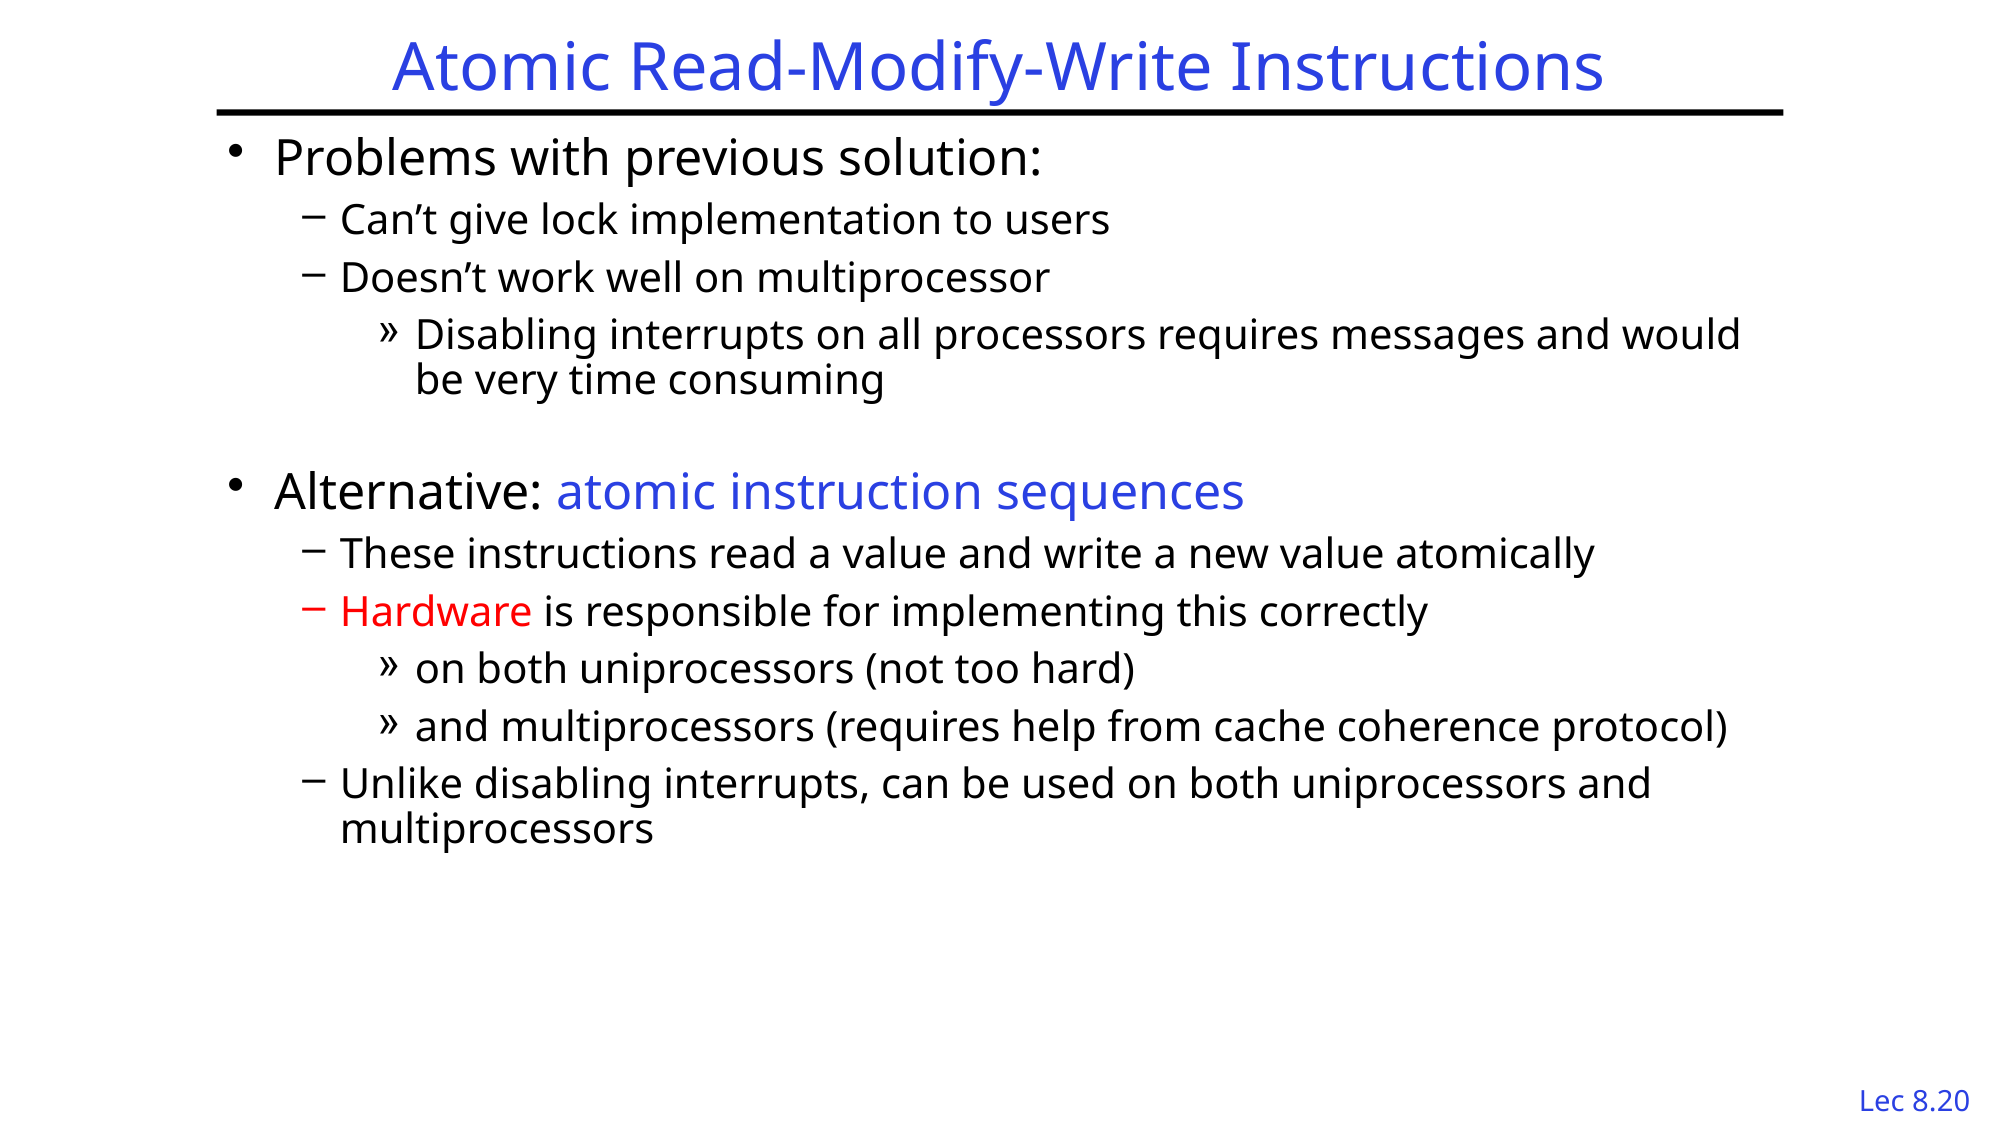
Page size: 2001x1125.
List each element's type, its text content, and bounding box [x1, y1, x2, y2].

list Problems with previous solution: Can’t give lock implementation to users Doesn’t work well on multiprocessor Disabling interrupts on all processors requires messages and would be very time consuming Alternative: atomic instruction sequences These instructions read a value and write a new value atomically Hardware is responsible for implementing this correctly on both uniprocessors (not too hard) and multiprocessors (requires help from cache coherence protocol) Unlike disabling interrupts, can be used on both uniprocessors and multiprocessors [212, 125, 1800, 1025]
title Atomic Read-Modify-Write Instructions [216, 24, 1784, 113]
